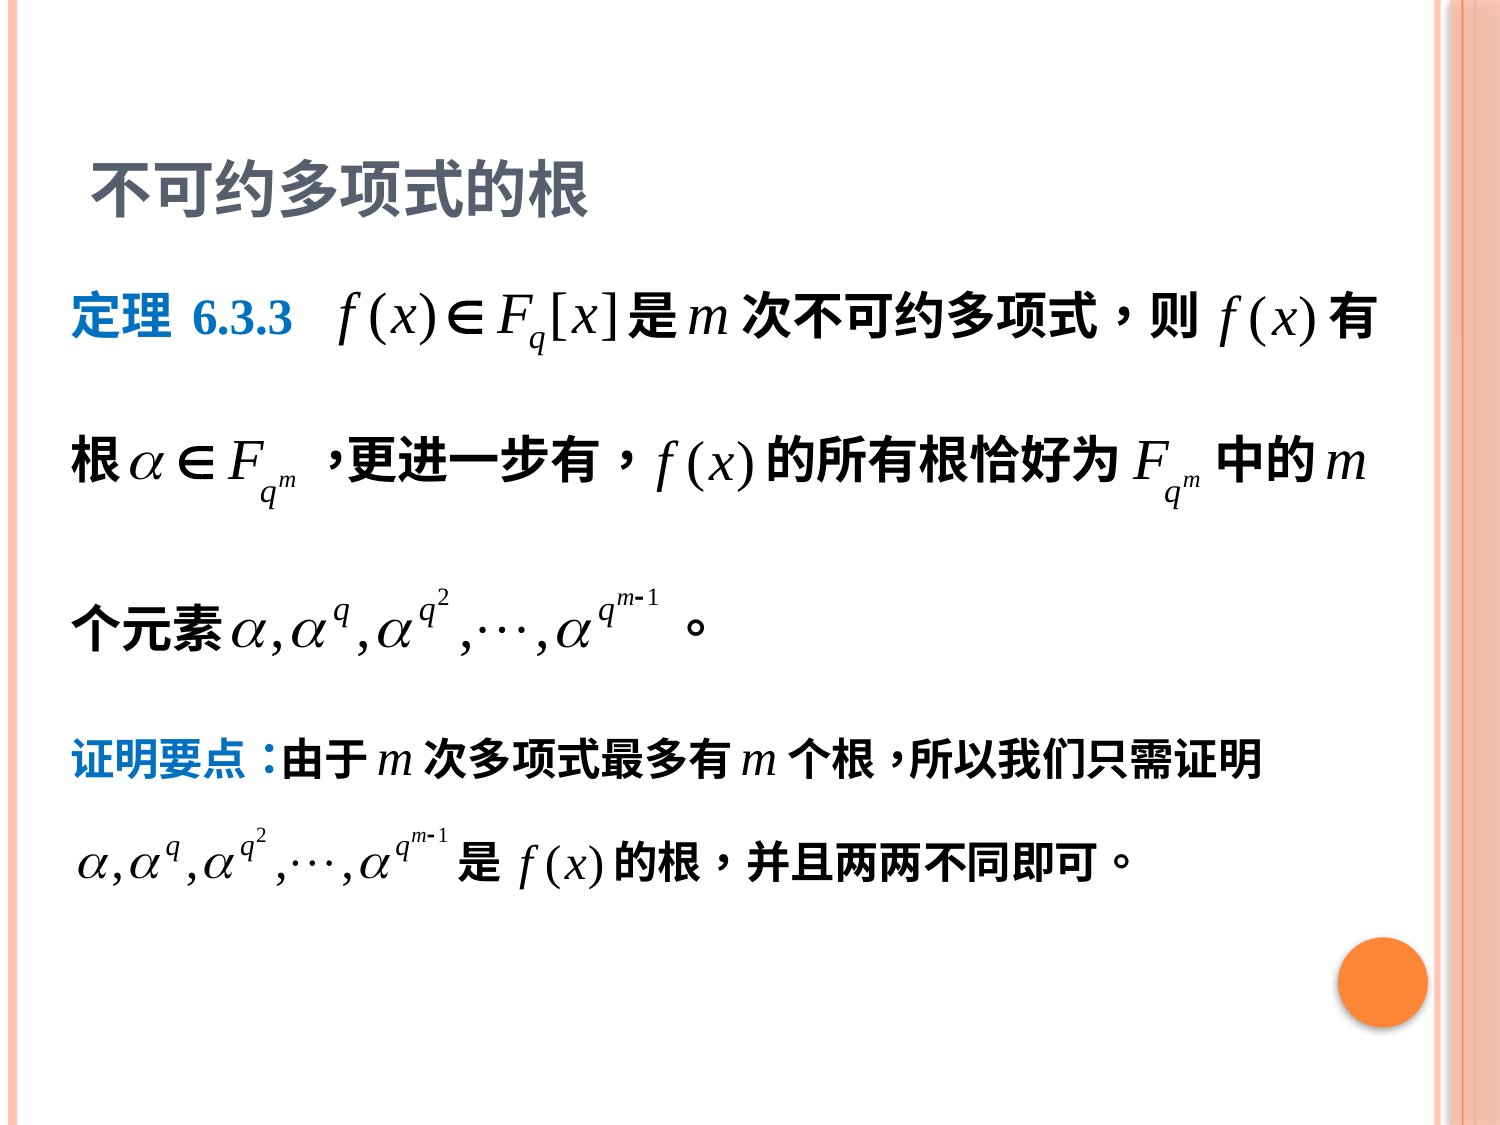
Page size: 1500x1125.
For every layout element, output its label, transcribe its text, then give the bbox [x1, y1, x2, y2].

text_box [69, 726, 1267, 974]
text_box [69, 245, 1384, 699]
title 不可约多项式的根 [75, 45, 1300, 233]
